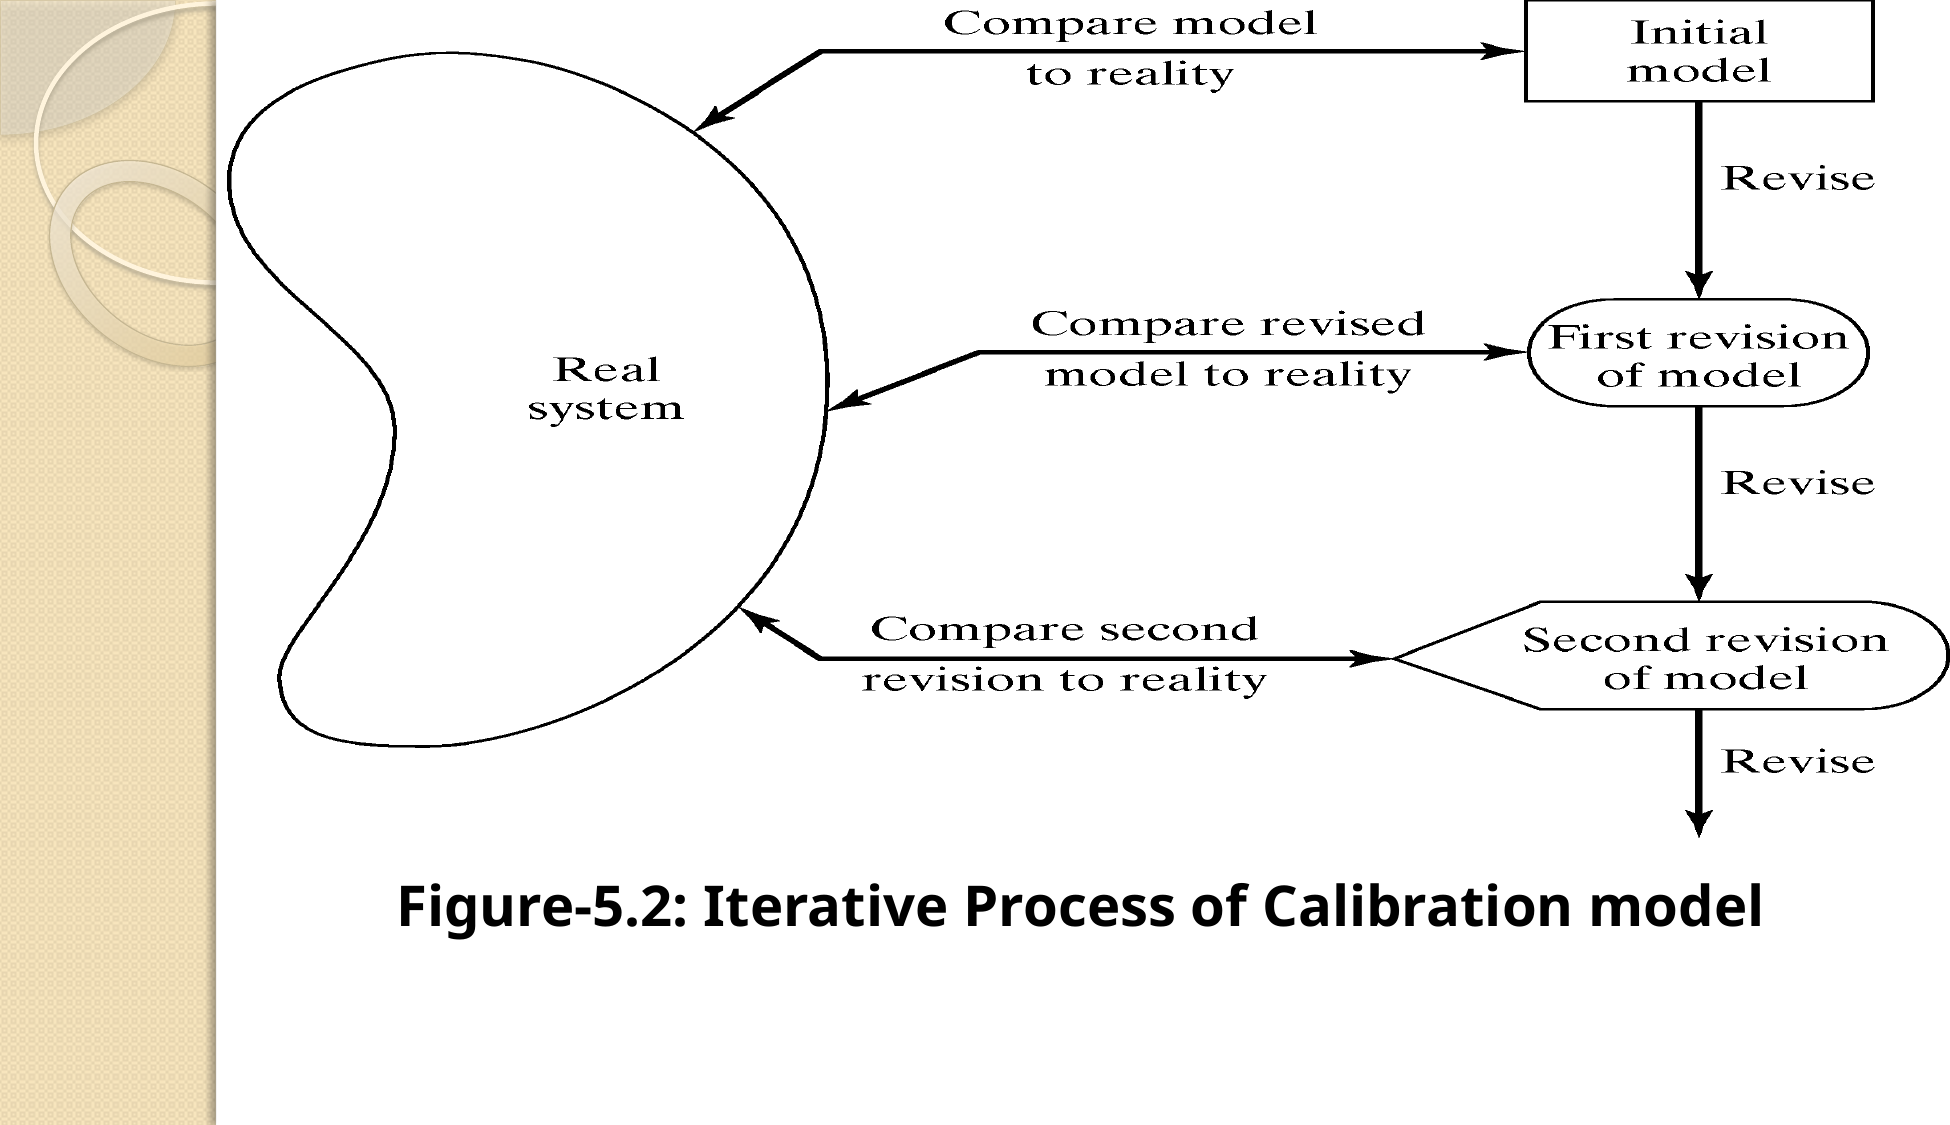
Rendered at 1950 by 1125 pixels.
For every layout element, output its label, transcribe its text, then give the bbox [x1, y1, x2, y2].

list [227, 0, 1950, 838]
text_box Figure-5.2: Iterative Process of Calibration model [211, 862, 1950, 1015]
